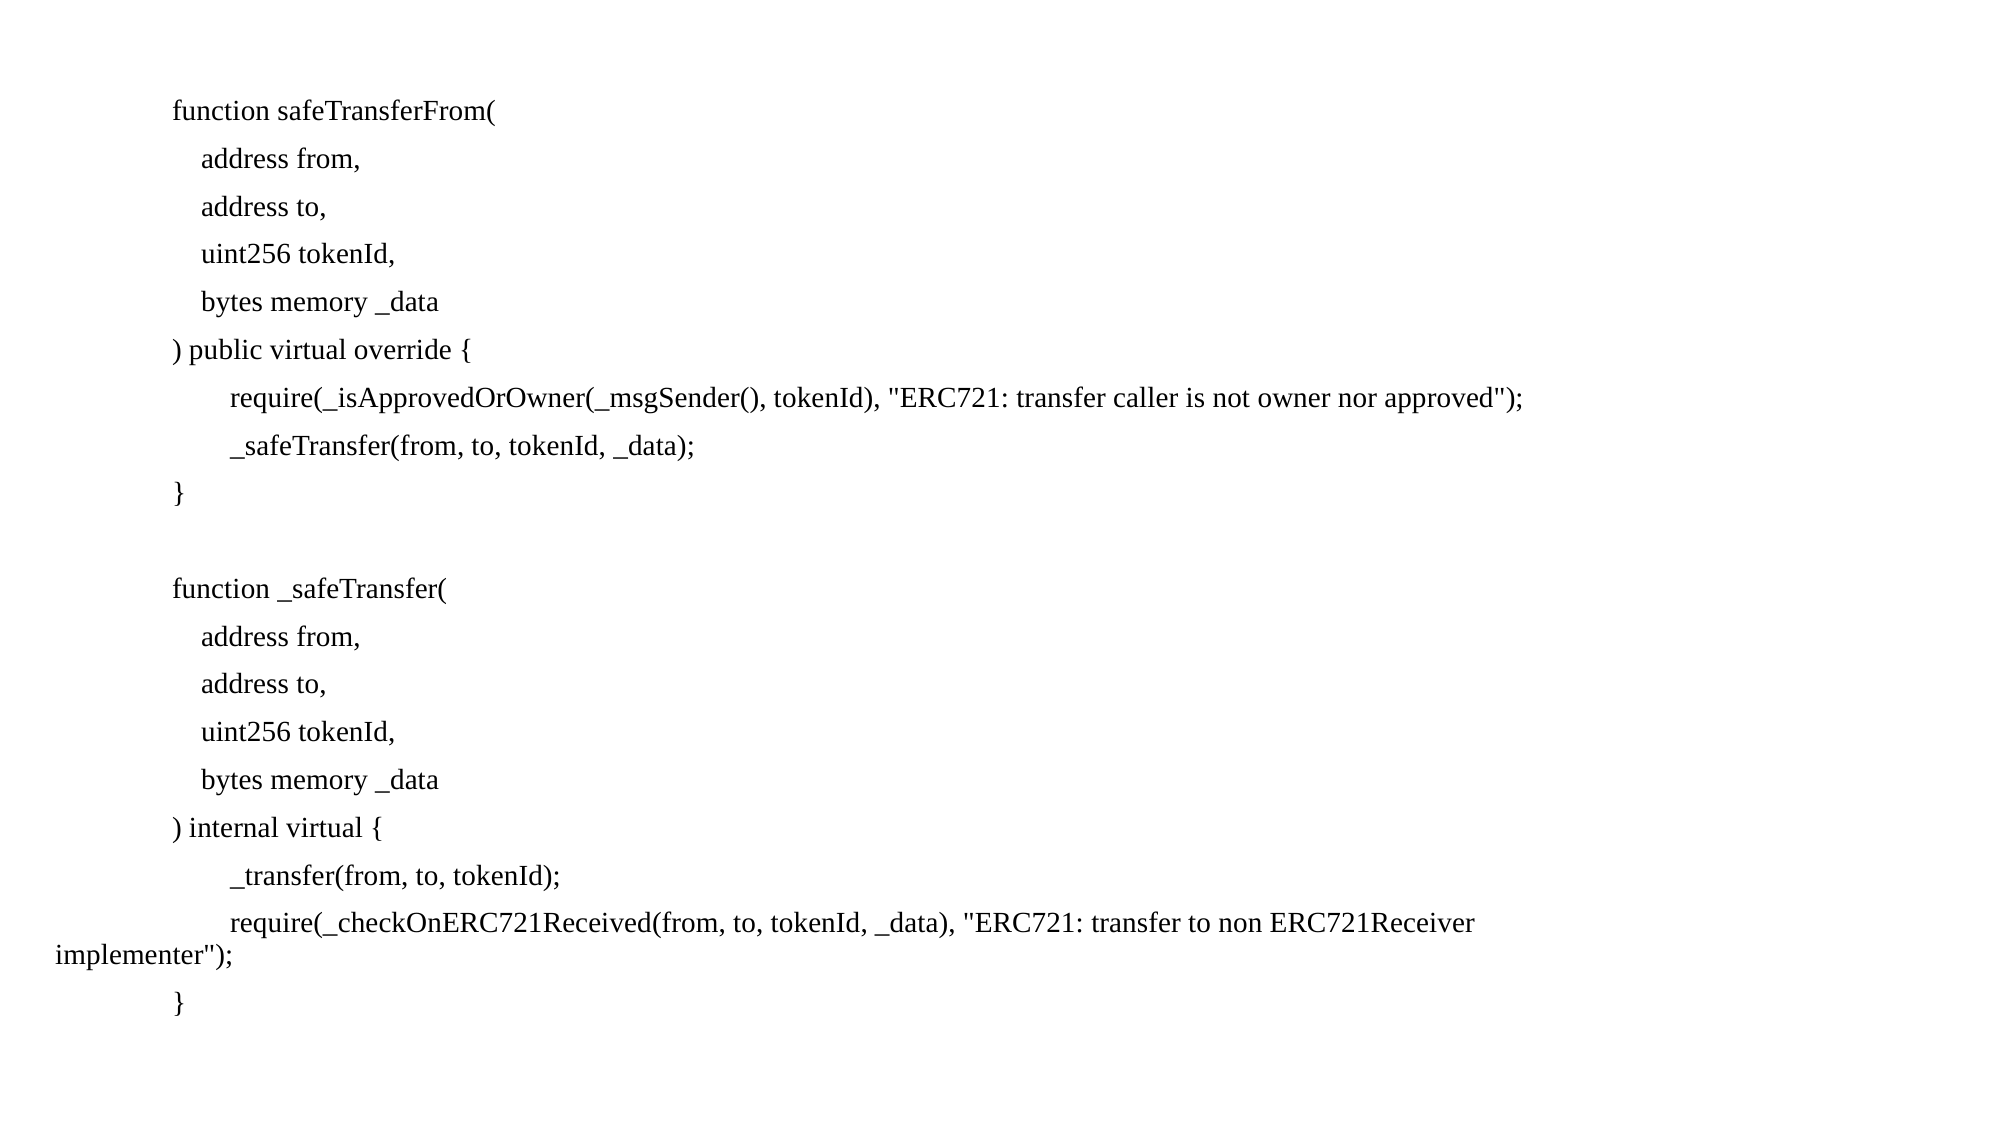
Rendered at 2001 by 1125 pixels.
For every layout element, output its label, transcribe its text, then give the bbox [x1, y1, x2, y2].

list function safeTransferFrom( address from, address to, uint256 tokenId, bytes memory _data ) public virtual override { require(_isApprovedOrOwner(_msgSender(), tokenId), "ERC721: transfer caller is not owner nor approved"); _safeTransfer(from, to, tokenId, _data); } function _safeTransfer( address from, address to, uint256 tokenId, bytes memory _data ) internal virtual { _transfer(from, to, tokenId); require(_checkOnERC721Received(from, to, tokenId, _data), "ERC721: transfer to non ERC721Receiver implementer"); } [40, 40, 1957, 1075]
